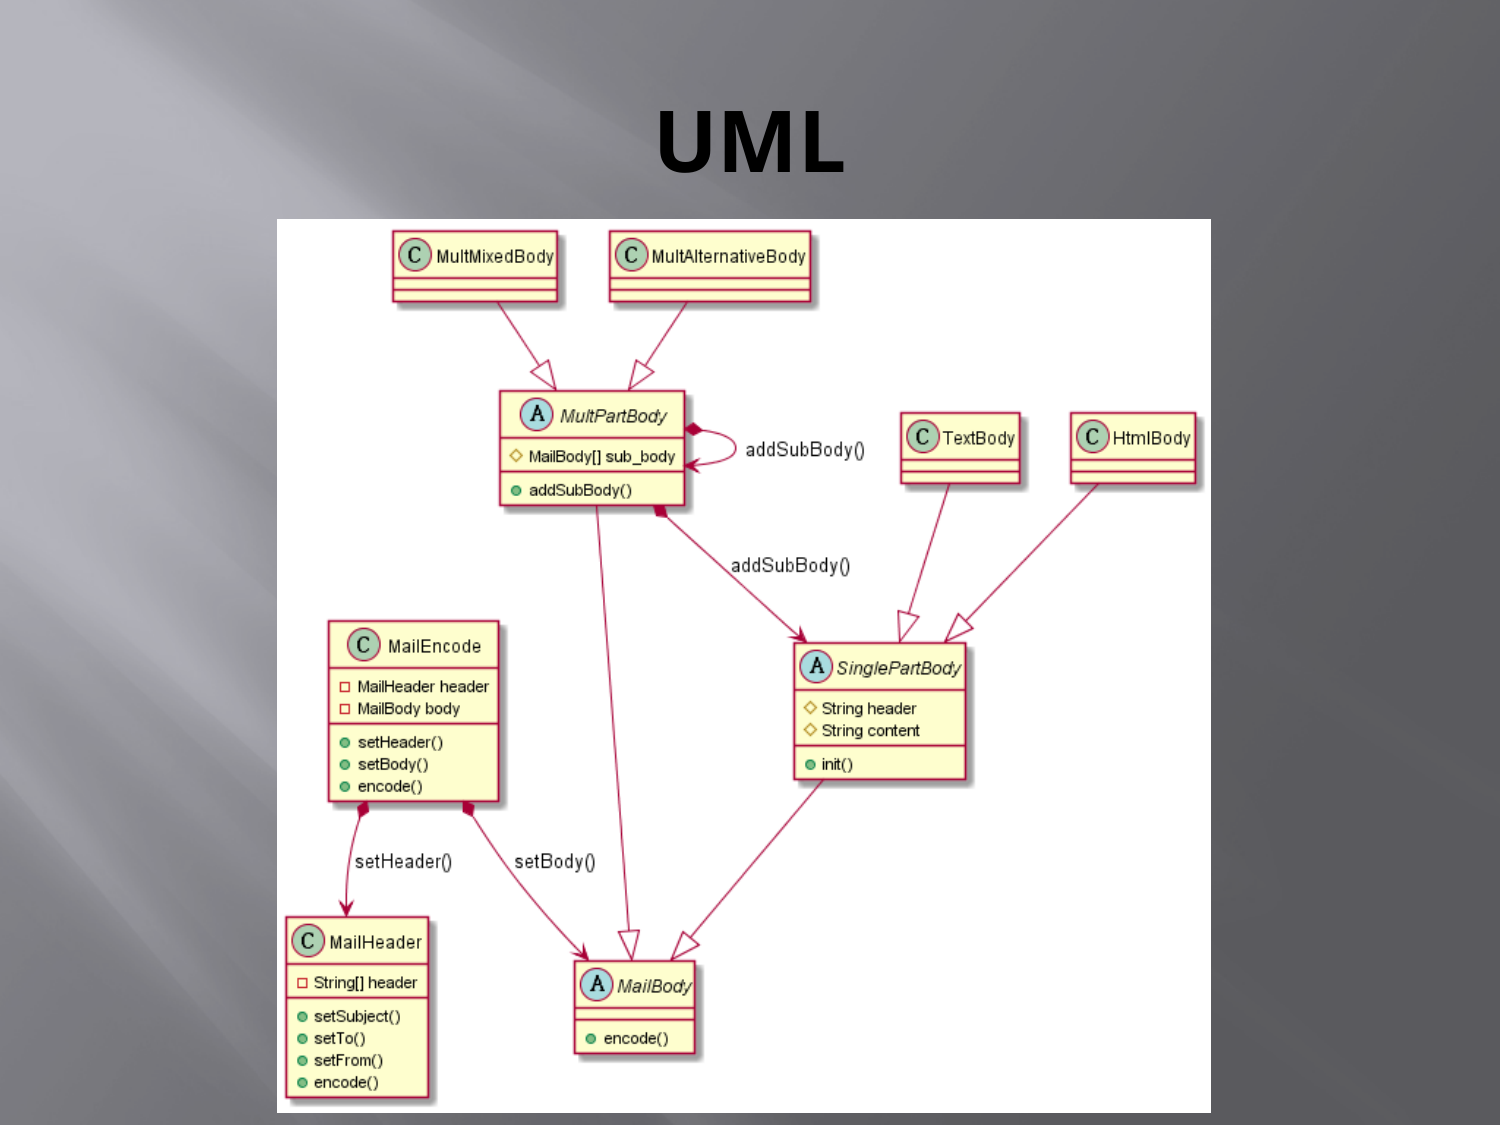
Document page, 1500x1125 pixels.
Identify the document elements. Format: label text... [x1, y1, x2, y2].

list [277, 219, 1211, 1113]
title UML [75, 45, 1425, 233]
